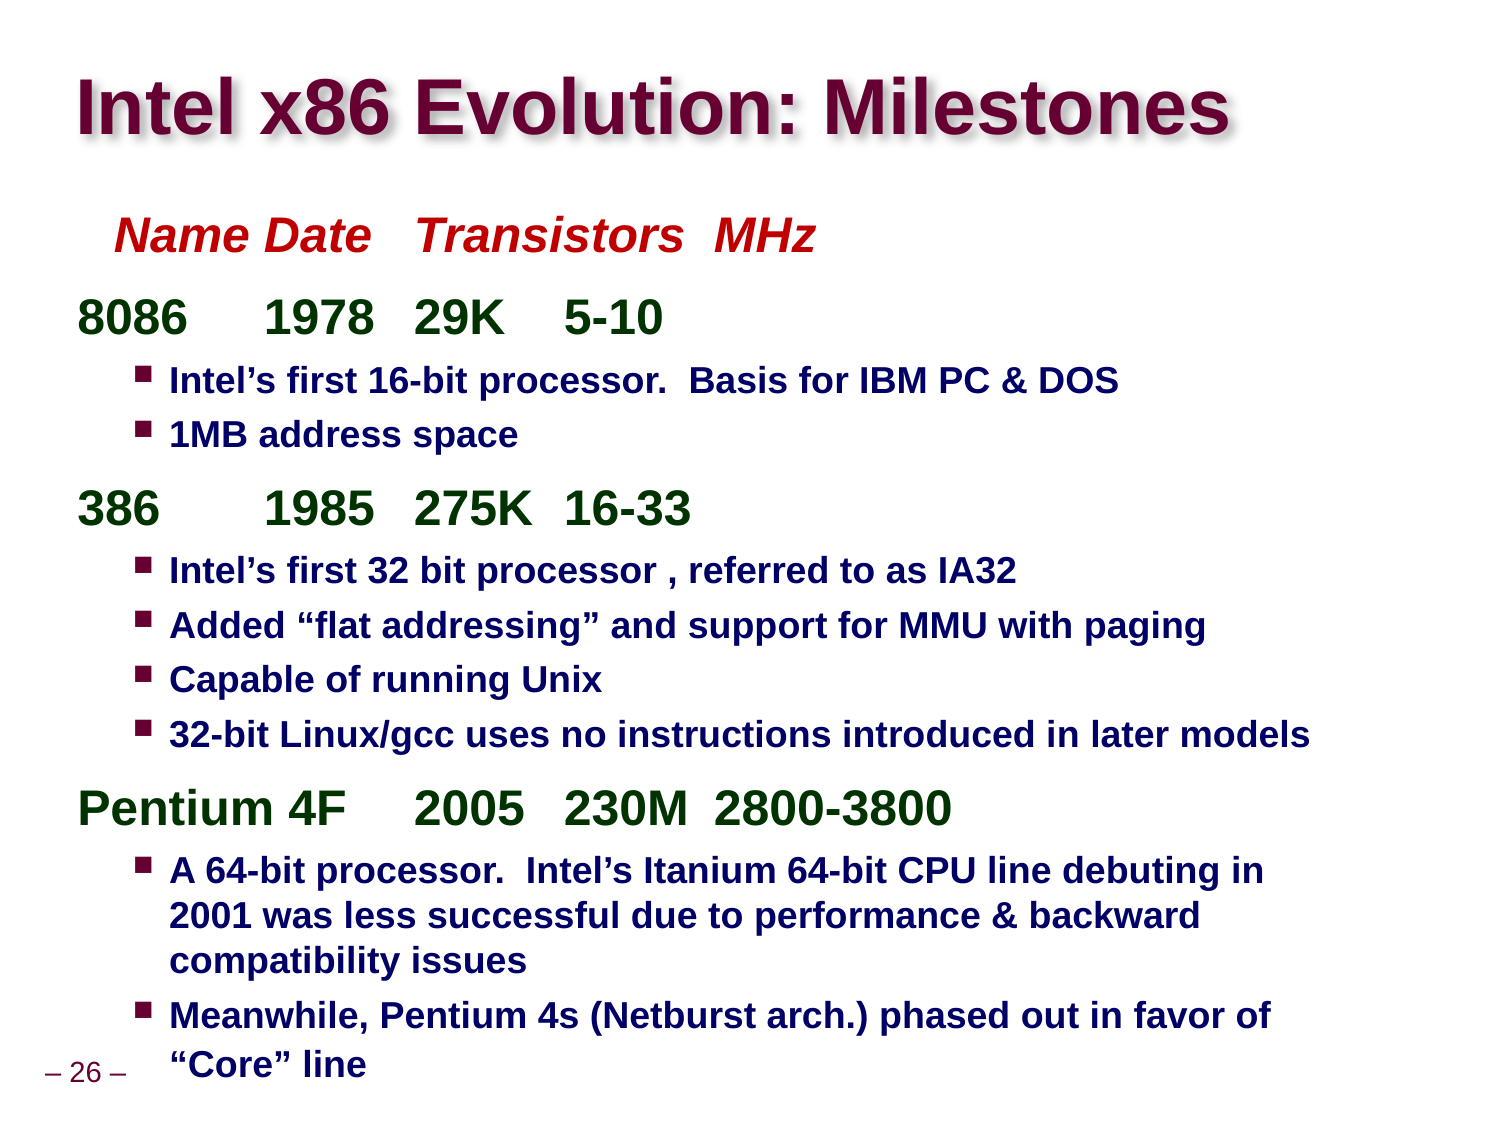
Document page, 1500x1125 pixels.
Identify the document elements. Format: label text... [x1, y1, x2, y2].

title Intel x86 Evolution: Milestones [74, 62, 1426, 157]
list Name Date Transistors MHz 8086 1978 29K 5-10 Intel’s first 16-bit processor. Basis for IBM PC & DOS 1MB address space 386 1985 275K 16-33 Intel’s first 32 bit processor , referred to as IA32 Added “flat addressing” and support for MMU with paging Capable of running Unix 32-bit Linux/gcc uses no instructions introduced in later models Pentium 4F 2005 230M 2800-3800 A 64-bit processor. Intel’s Itanium 64-bit CPU line debuting in 2001 was less successful due to performance & backward compatibility issues Meanwhile, Pentium 4s (Netburst arch.) phased out in favor of “Core” line [62, 199, 1363, 1038]
